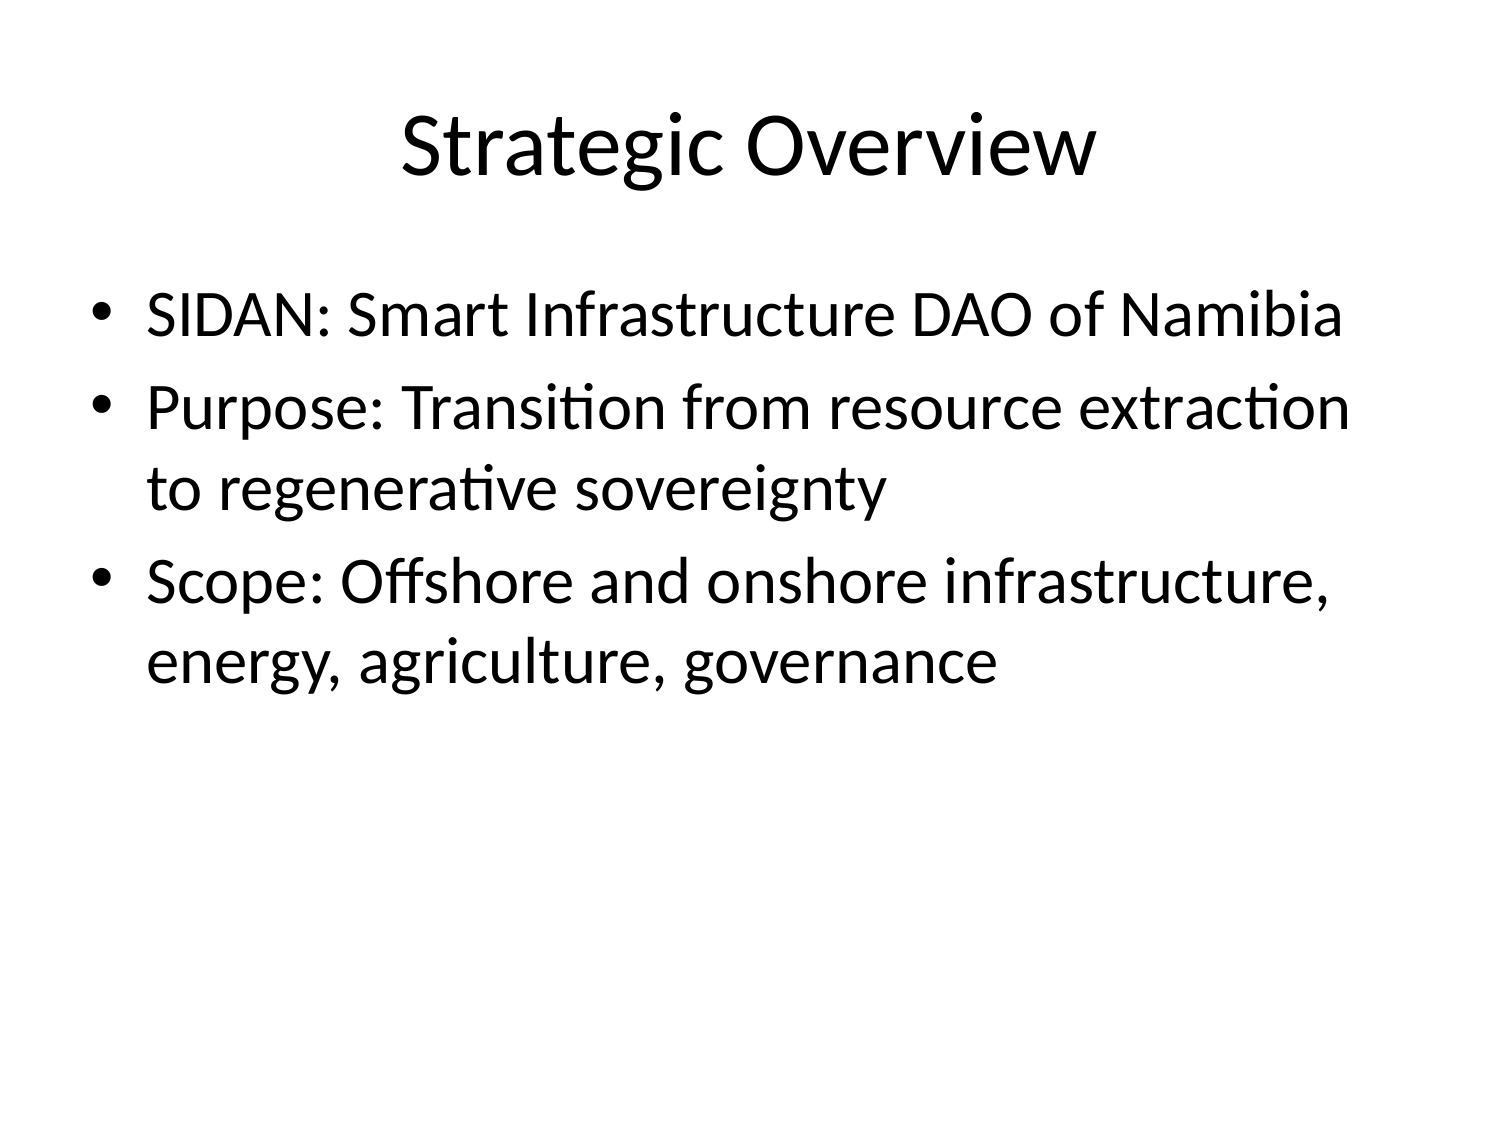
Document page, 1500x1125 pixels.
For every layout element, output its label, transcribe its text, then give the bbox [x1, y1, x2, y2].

title Strategic Overview [75, 45, 1425, 233]
list SIDAN: Smart Infrastructure DAO of Namibia Purpose: Transition from resource extraction to regenerative sovereignty Scope: Offshore and onshore infrastructure, energy, agriculture, governance [75, 262, 1425, 1005]
